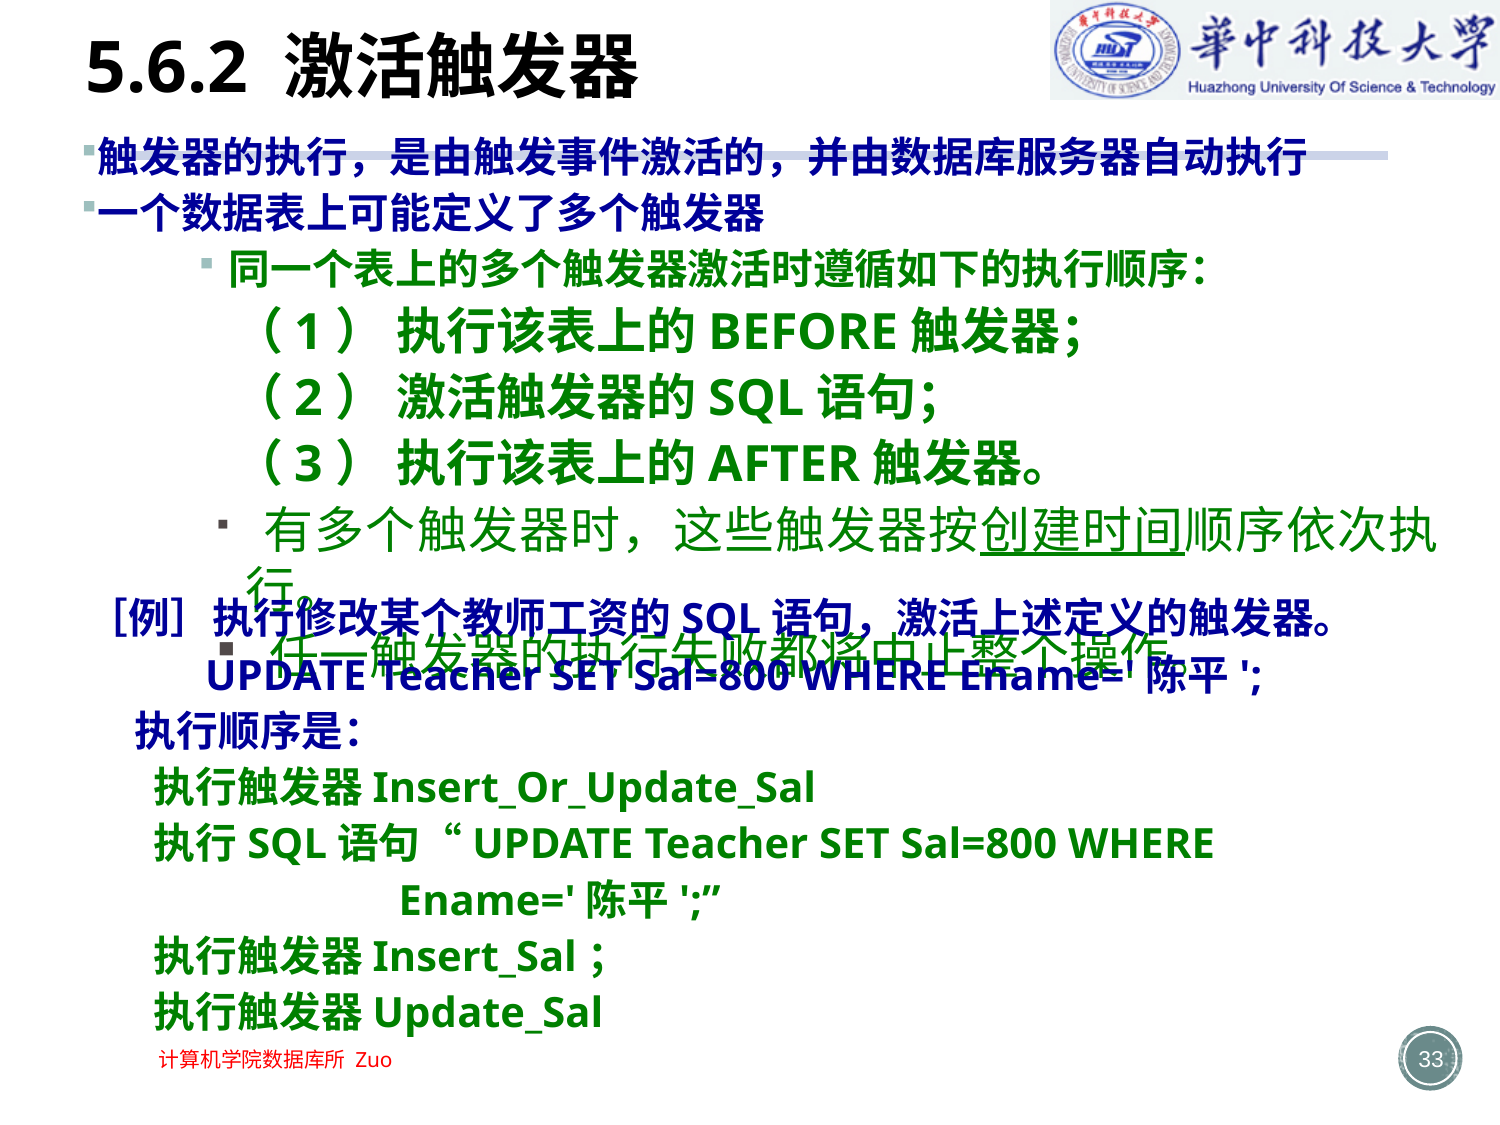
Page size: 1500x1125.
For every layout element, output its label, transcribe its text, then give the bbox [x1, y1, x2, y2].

text_box ［例］执行修改某个教师工资的SQL语句，激活上述定义的触发器。 UPDATE Teacher SET Sal=800 WHERE Ename='陈平'; 执行顺序是： 执行触发器Insert_Or_Update_Sal 执行SQL语句“UPDATE Teacher SET Sal=800 WHERE Ename='陈平';” 执行触发器Insert_Sal； 执行触发器Update_Sal [72, 584, 1423, 1069]
list 触发器的执行，是由触发事件激活的，并由数据库服务器自动执行 一个数据表上可能定义了多个触发器 同一个表上的多个触发器激活时遵循如下的执行顺序： （1） 执行该表上的BEFORE触发器； （2） 激活触发器的SQL语句； （3） 执行该表上的AFTER触发器。 有多个触发器时，这些触发器按创建时间顺序依次执行。 任一触发器的执行失败都将中止整个操作。 [66, 122, 1455, 581]
title 5.6.2 激活触发器 [70, 23, 1421, 116]
picture [1050, 0, 1500, 100]
slide_number 33 [1391, 1028, 1471, 1089]
